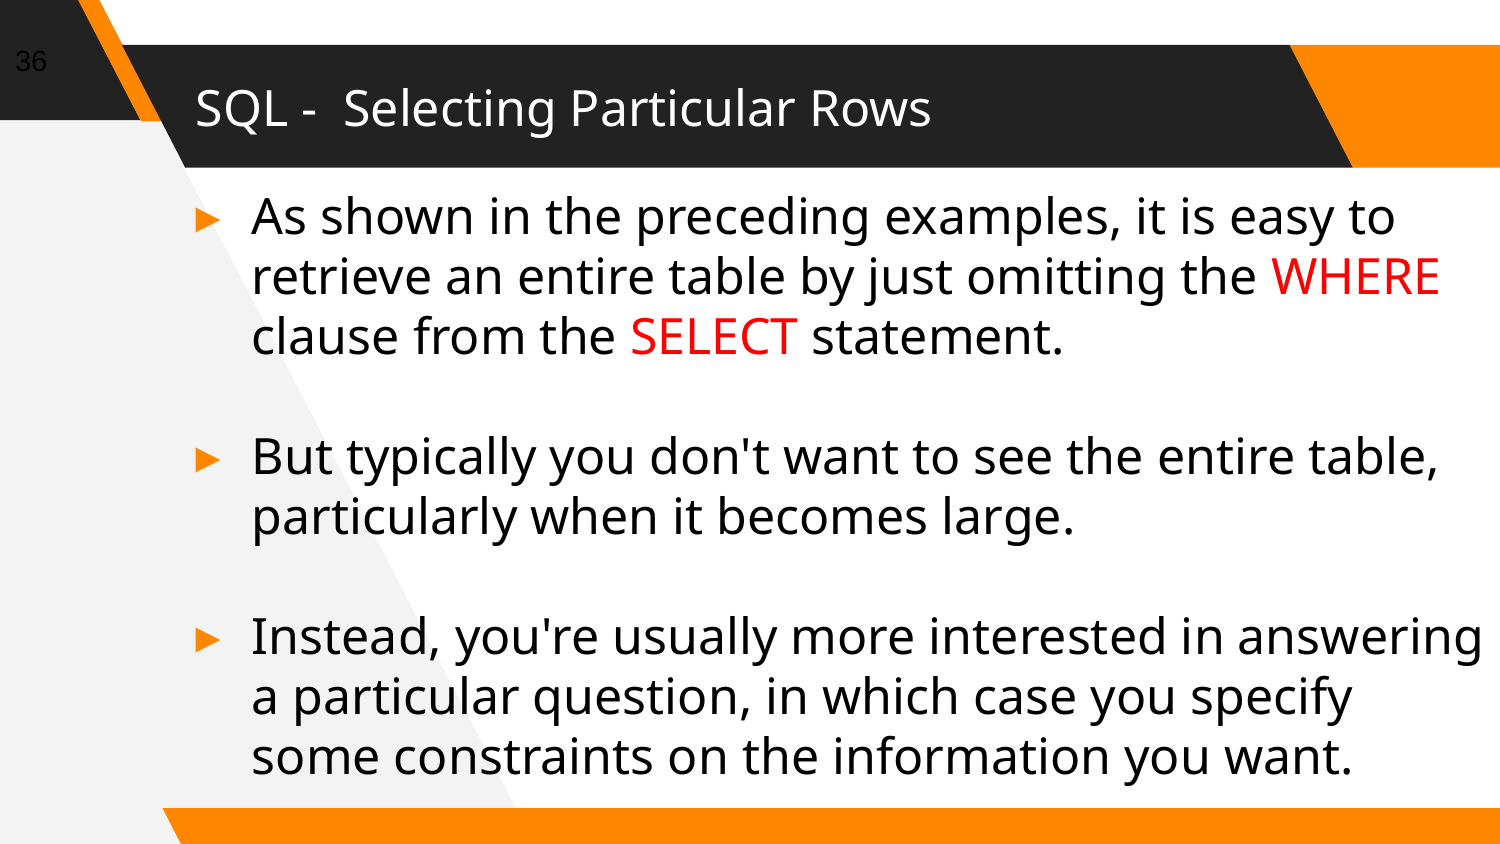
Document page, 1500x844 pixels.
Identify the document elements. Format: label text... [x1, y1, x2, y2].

title SQL - Selecting Particular Rows [180, 44, 1424, 168]
list As shown in the preceding examples, it is easy to retrieve an entire table by just omitting the WHERE clause from the SELECT statement. But typically you don't want to see the entire table, particularly when it becomes large. Instead, you're usually more interested in answering a particular question, in which case you specify some constraints on the information you want. [180, 169, 1500, 774]
slide_number 36 [0, 0, 98, 121]
